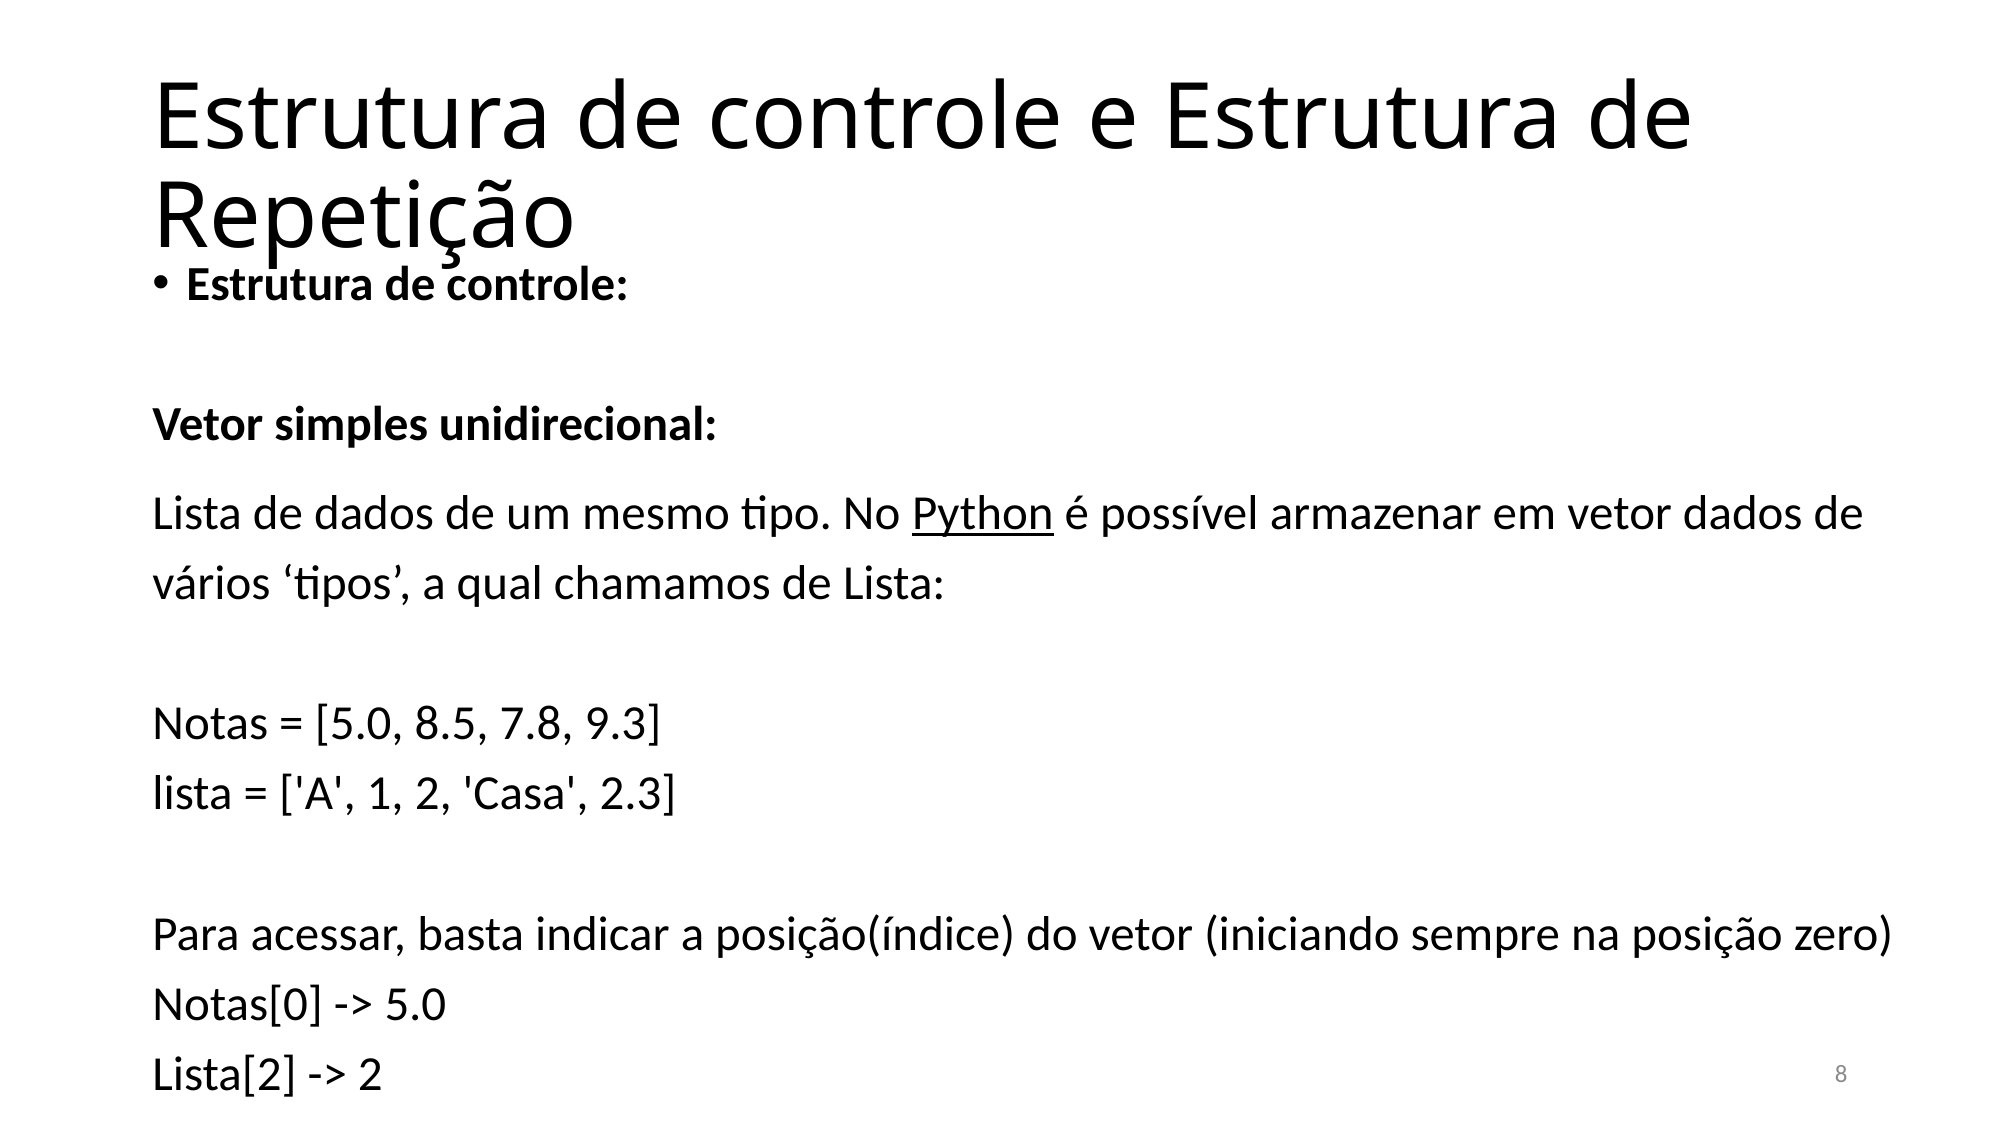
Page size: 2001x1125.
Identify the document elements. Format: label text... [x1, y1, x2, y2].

title Estrutura de controle e Estrutura de Repetição [137, 59, 1896, 250]
list Estrutura de controle: Vetor simples unidirecional: Lista de dados de um mesmo tipo. No Python é possível armazenar em vetor dados de vários ‘tipos’, a qual chamamos de Lista: Notas = [5.0, 8.5, 7.8, 9.3] lista = ['A', 1, 2, 'Casa', 2.3] Para acessar, basta indicar a posição(índice) do vetor (iniciando sempre na posição zero) Notas[0] -> 5.0 Lista[2] -> 2 [137, 250, 1978, 1125]
slide_number 8 [1412, 1042, 1863, 1103]
